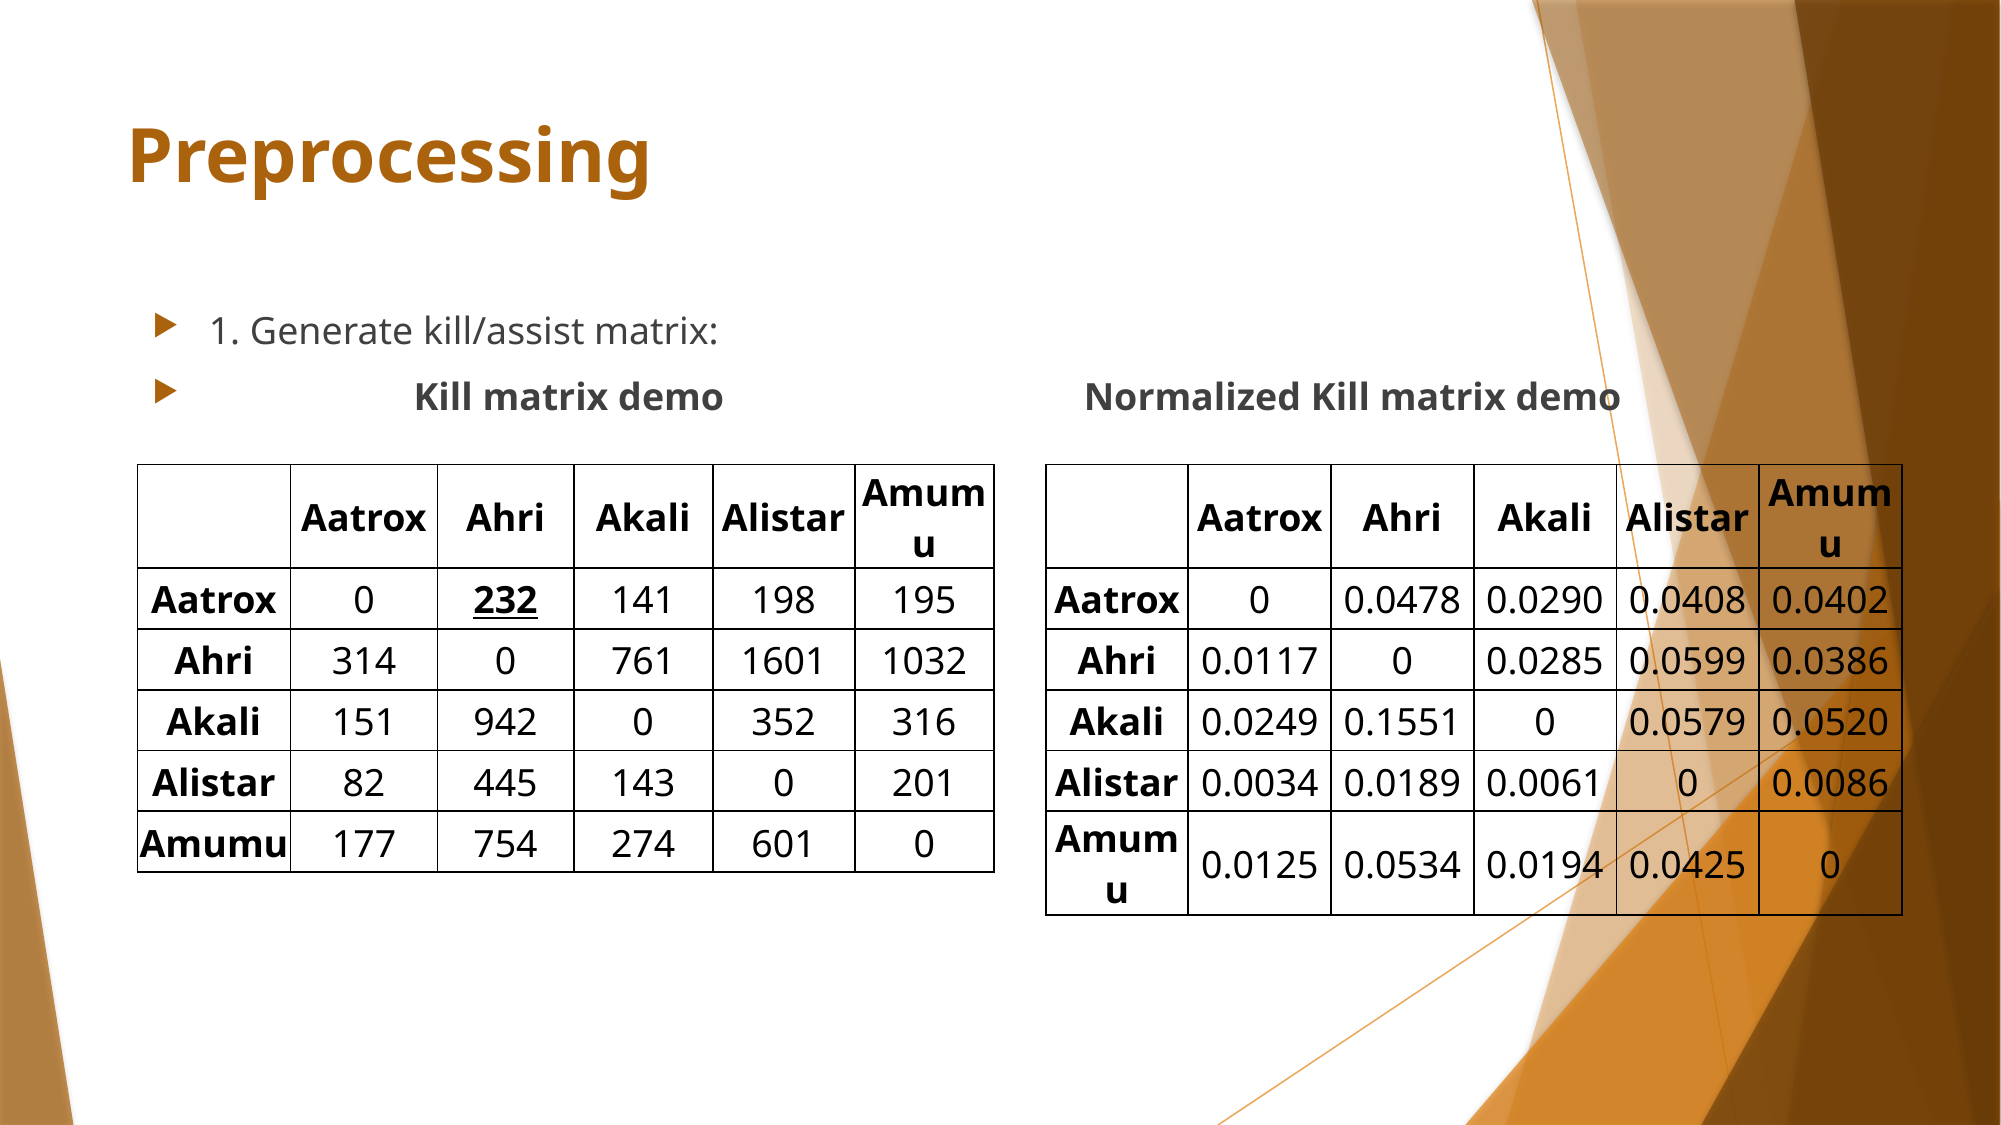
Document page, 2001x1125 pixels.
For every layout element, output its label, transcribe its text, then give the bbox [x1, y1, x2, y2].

table_cell 0.0402 [1760, 569, 1901, 628]
table_cell 0 [1332, 630, 1473, 689]
title Preprocessing [111, 99, 1522, 317]
table_cell 232 [438, 569, 573, 628]
table_cell 201 [856, 751, 993, 810]
table_cell 0.0425 [1617, 812, 1758, 914]
table_cell 198 [714, 569, 854, 628]
table_cell 0.1551 [1332, 691, 1473, 750]
table_header [138, 465, 290, 567]
table_header Alistar [1617, 465, 1758, 567]
table_cell Alistar [138, 751, 290, 810]
table_cell 352 [714, 691, 854, 750]
table_cell 445 [438, 751, 573, 810]
table_cell 1032 [856, 630, 993, 689]
table_cell 0 [1189, 569, 1330, 628]
table_cell 0 [1760, 812, 1901, 914]
table_cell 761 [575, 630, 712, 689]
table_cell 0 [291, 569, 437, 628]
table_cell 0 [1475, 691, 1616, 750]
table_cell 316 [856, 691, 993, 750]
table_header Ahri [1332, 465, 1473, 567]
table_cell 601 [714, 812, 854, 871]
table_cell 0.0189 [1332, 751, 1473, 810]
table_cell 177 [291, 812, 437, 871]
table_cell 0.0285 [1475, 630, 1616, 689]
table_cell Amumu [1047, 812, 1187, 914]
table_cell 151 [291, 691, 437, 750]
table_cell 0.0194 [1475, 812, 1616, 914]
table_header Akali [1475, 465, 1616, 567]
table_cell 0.0579 [1617, 691, 1758, 750]
table_cell 0 [438, 630, 573, 689]
table_cell 0.0249 [1189, 691, 1330, 750]
table_cell Ahri [138, 630, 290, 689]
table_cell 0.0478 [1332, 569, 1473, 628]
table_cell Amumu [138, 812, 290, 871]
table_cell 754 [438, 812, 573, 871]
table_header Akali [575, 465, 712, 567]
table_cell 0.0534 [1332, 812, 1473, 914]
table_cell 942 [438, 691, 573, 750]
table_cell 0.0520 [1760, 691, 1901, 750]
table_cell Akali [1047, 691, 1187, 750]
table_cell 141 [575, 569, 712, 628]
table_header Amumu [856, 465, 993, 567]
table_cell 0.0408 [1617, 569, 1758, 628]
table_header [1047, 465, 1187, 567]
table_cell 0 [714, 751, 854, 810]
table_cell Aatrox [138, 569, 290, 628]
table_cell 0.0290 [1475, 569, 1616, 628]
table_cell 0.0117 [1189, 630, 1330, 689]
table_cell 0.0034 [1189, 751, 1330, 810]
table_header Aatrox [291, 465, 437, 567]
table_header Alistar [714, 465, 854, 567]
table_cell 0 [575, 691, 712, 750]
table_cell 274 [575, 812, 712, 871]
table_cell Aatrox [1047, 569, 1187, 628]
table_header Aatrox [1189, 465, 1330, 567]
table_cell 82 [291, 751, 437, 810]
table_cell 143 [575, 751, 712, 810]
table_header Ahri [438, 465, 573, 567]
table_cell Alistar [1047, 751, 1187, 810]
table_cell 314 [291, 630, 437, 689]
table_cell 0.0599 [1617, 630, 1758, 689]
table_cell 0.0061 [1475, 751, 1616, 810]
table_cell 0.0125 [1189, 812, 1330, 914]
table_cell 0.0086 [1760, 751, 1901, 810]
table_cell Ahri [1047, 630, 1187, 689]
table_cell 195 [856, 569, 993, 628]
table_cell 0.0386 [1760, 630, 1901, 689]
table_cell 0 [856, 812, 993, 871]
table_cell 1601 [714, 630, 854, 689]
table_cell Akali [138, 691, 290, 750]
table_cell 0 [1617, 751, 1758, 810]
table_header Amumu [1760, 465, 1901, 567]
